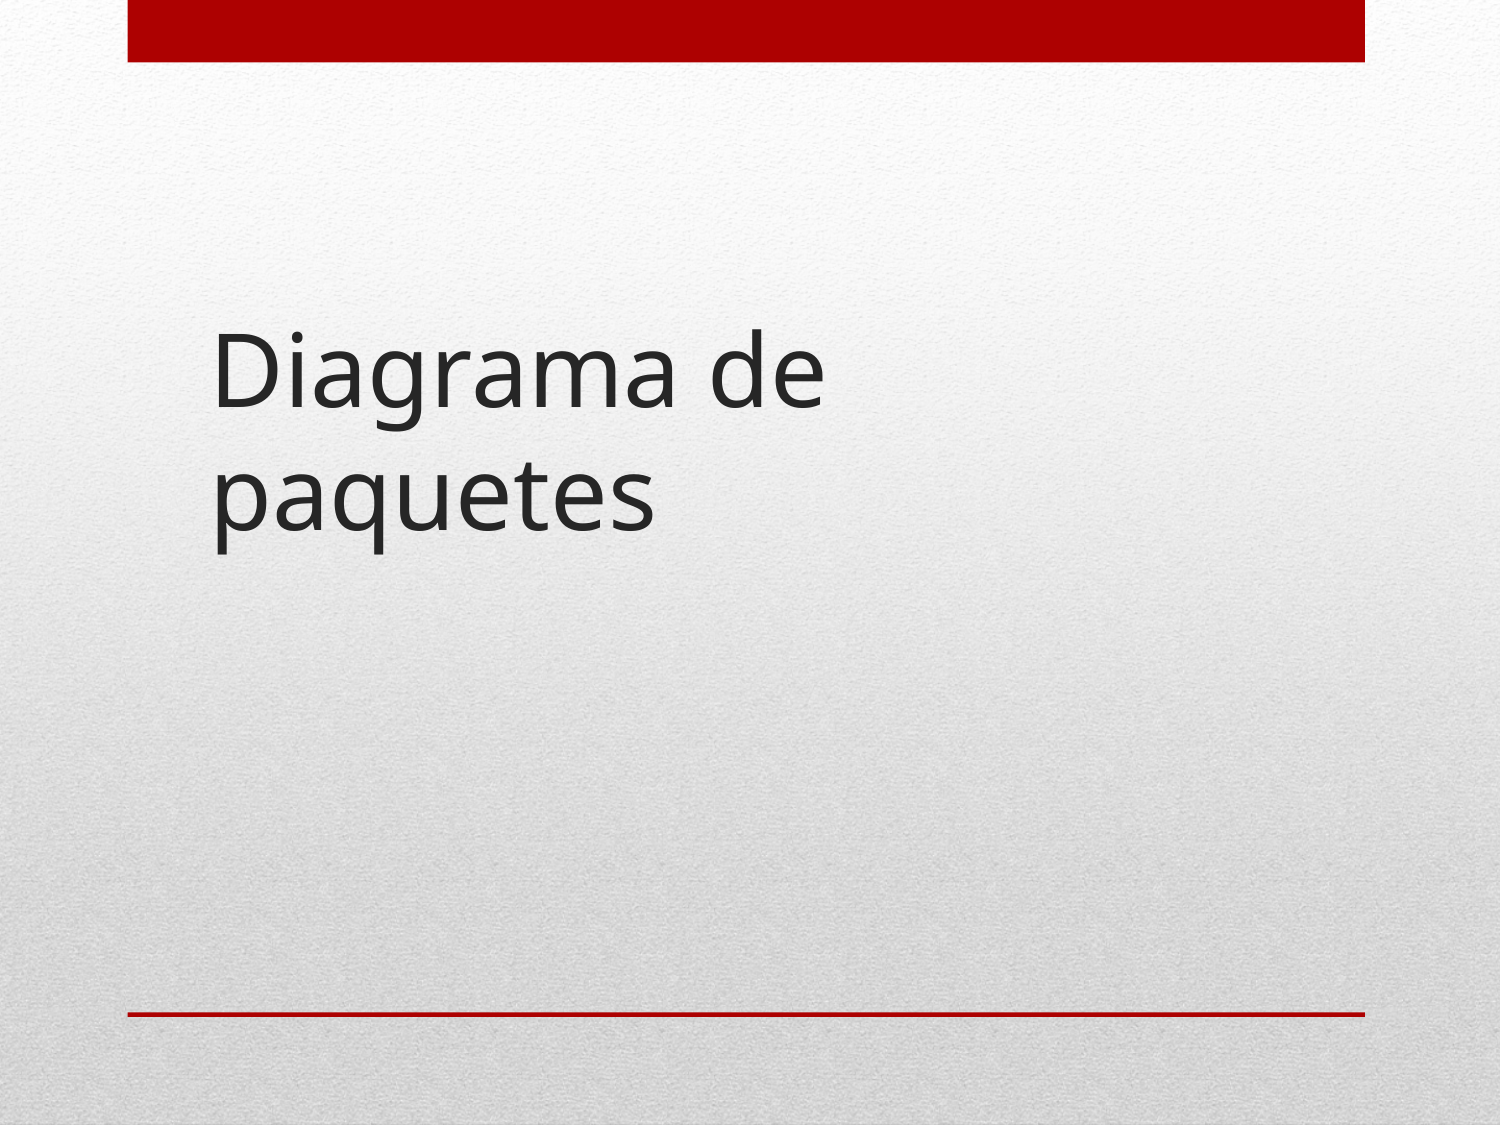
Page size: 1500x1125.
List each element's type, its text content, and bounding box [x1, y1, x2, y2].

title Diagrama de paquetes [194, 295, 1308, 559]
